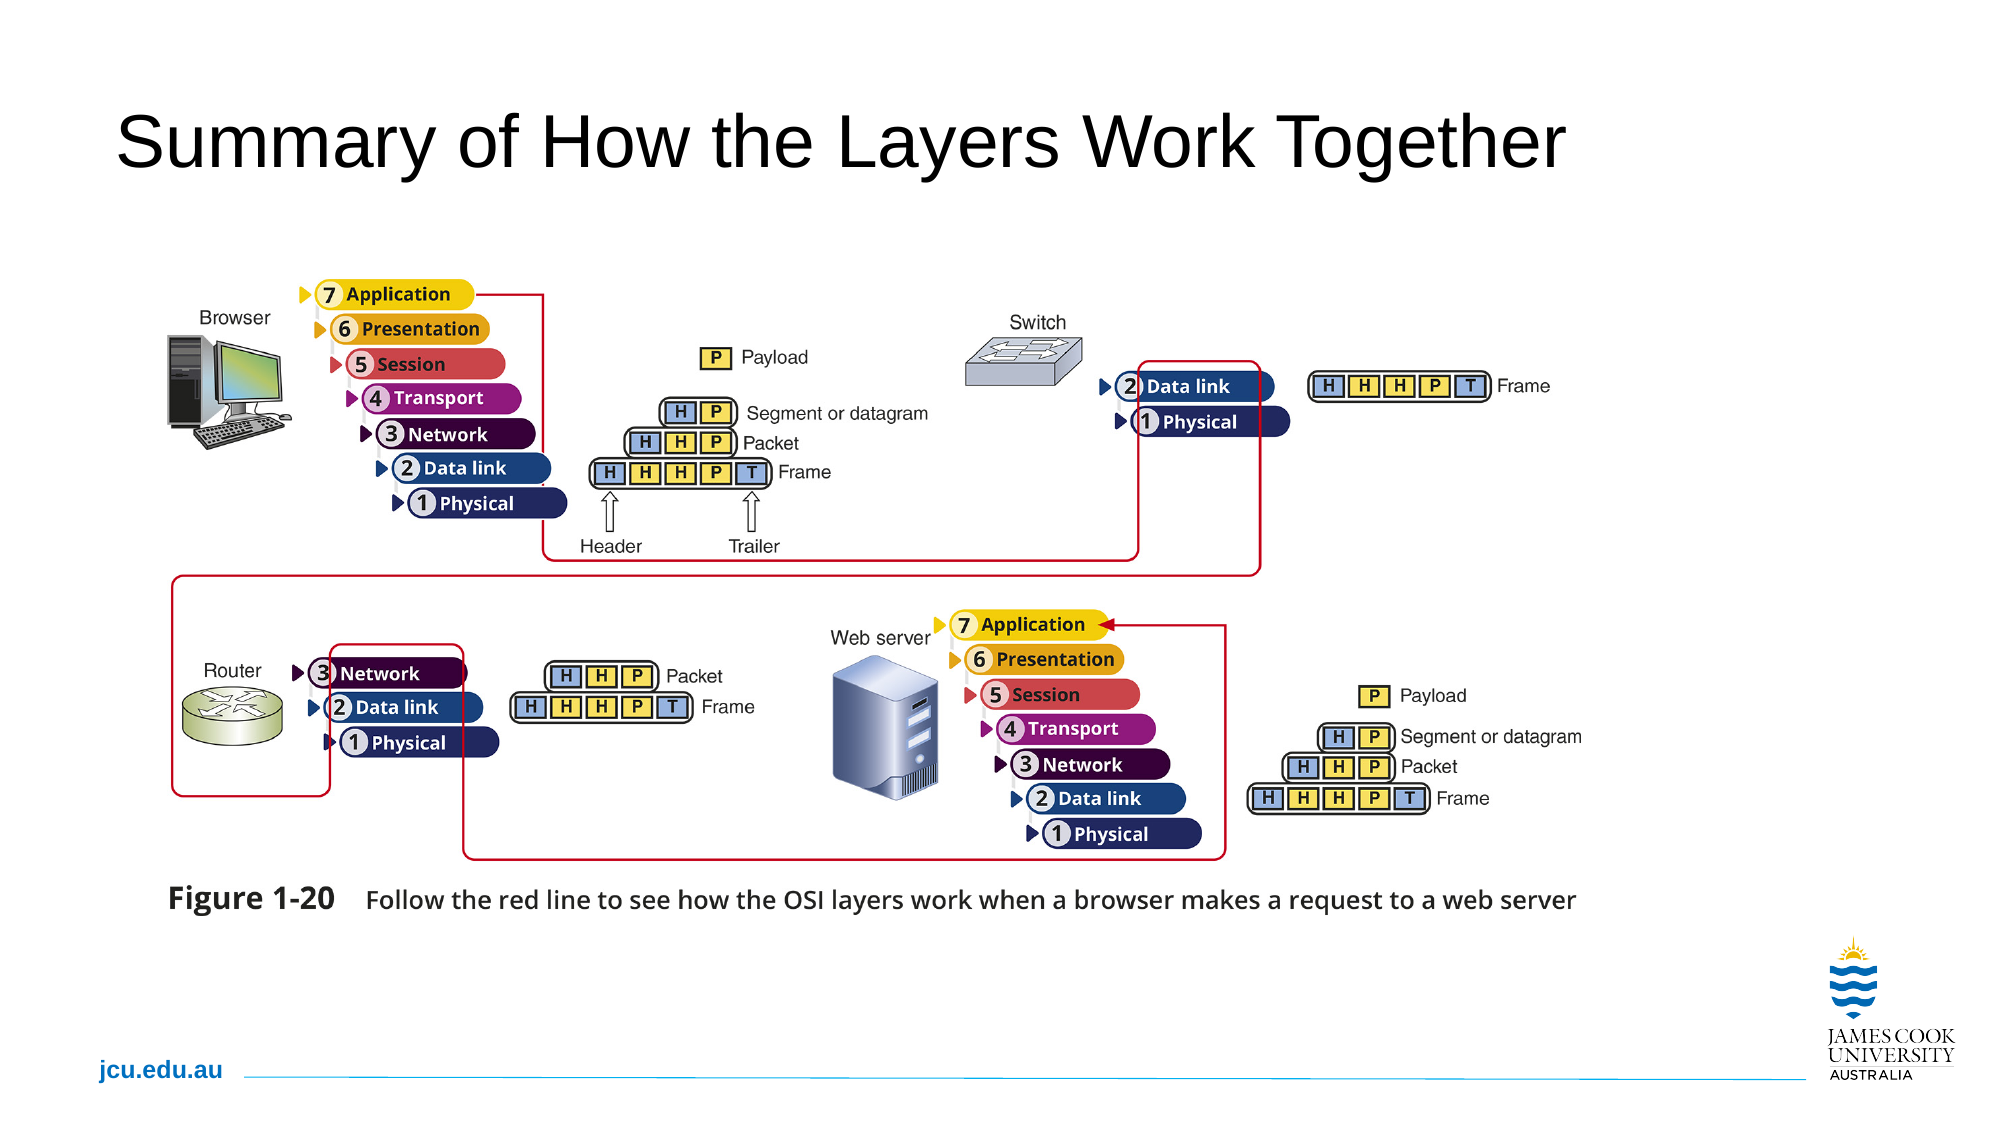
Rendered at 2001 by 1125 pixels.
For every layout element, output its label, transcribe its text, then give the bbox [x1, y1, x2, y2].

title Summary of How the Layers Work Together [100, 95, 1863, 278]
picture [1827, 934, 1956, 1080]
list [167, 277, 1581, 916]
